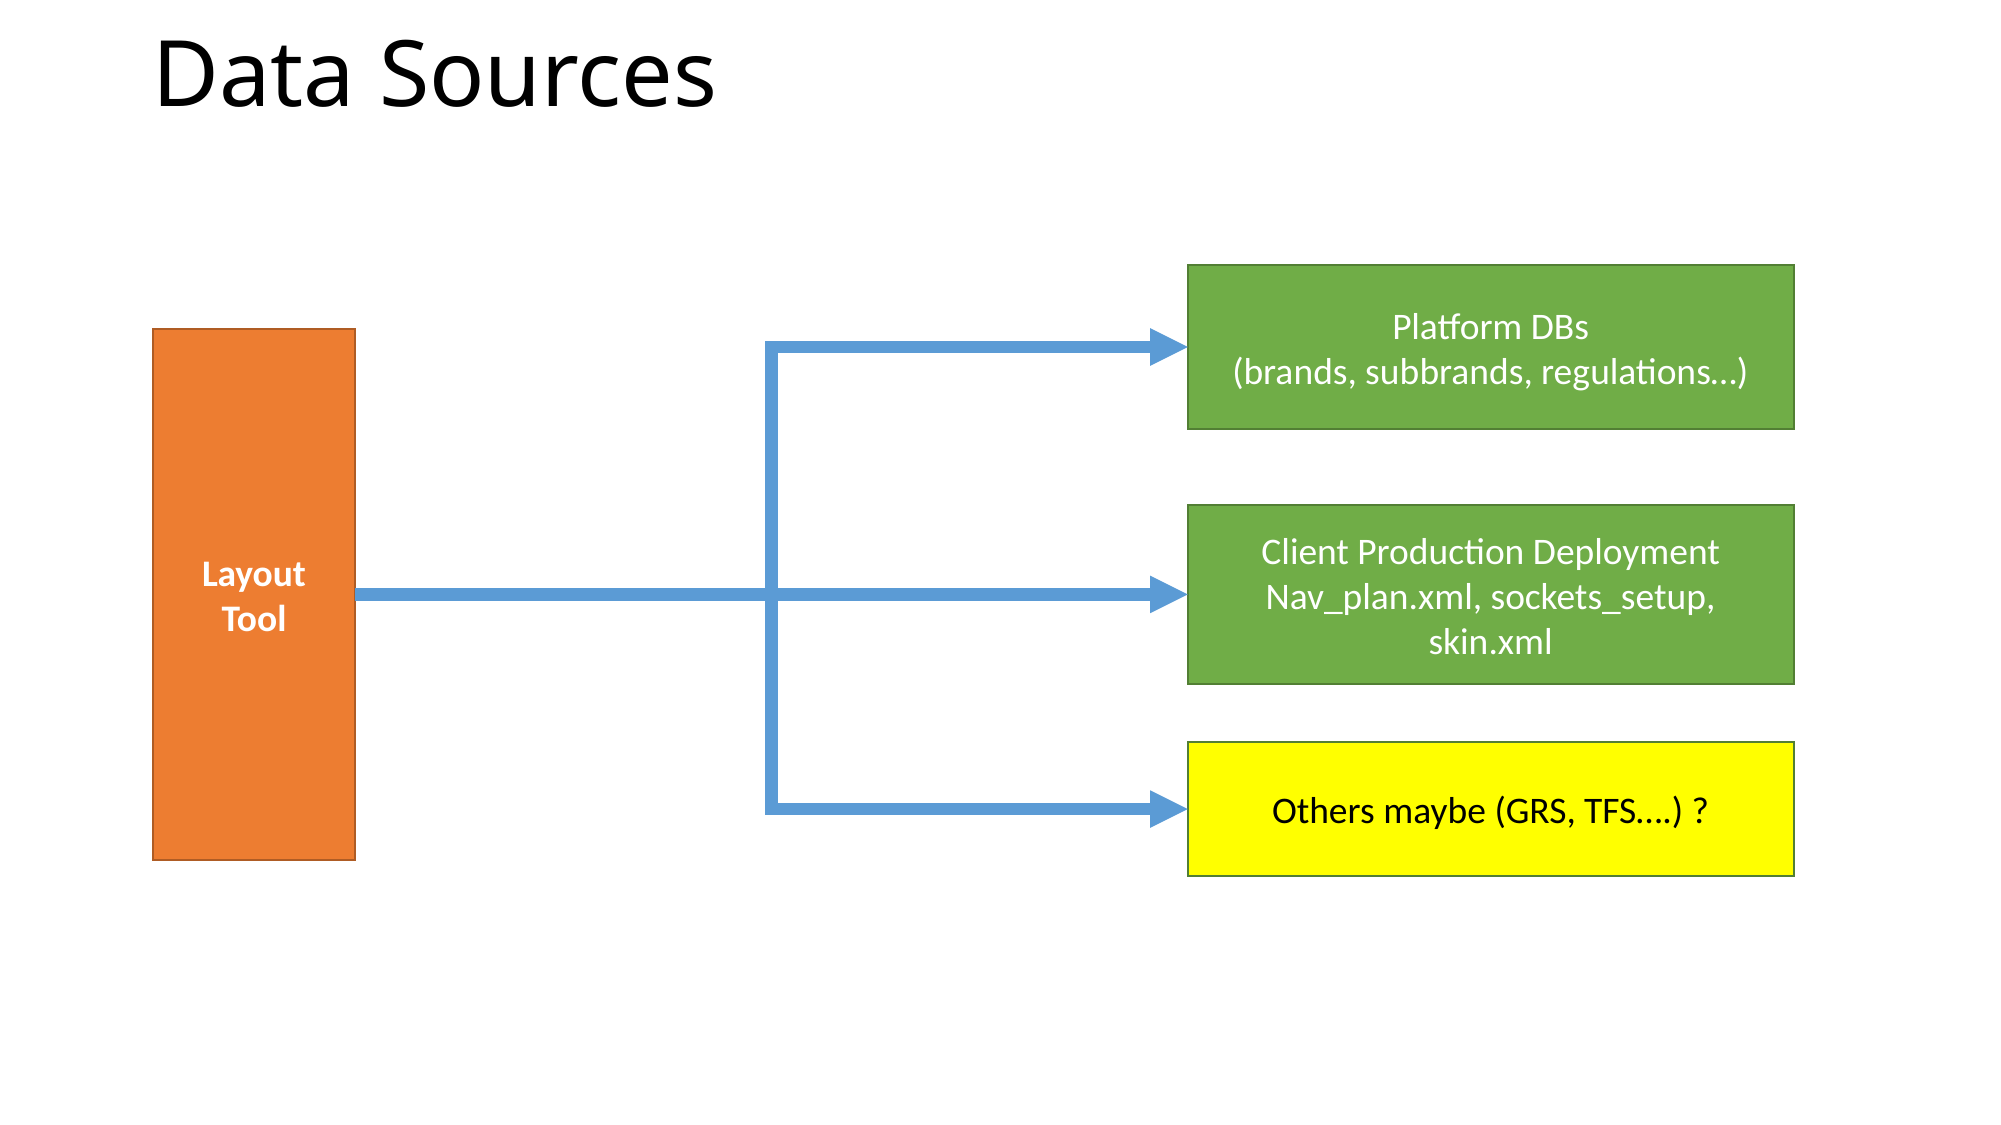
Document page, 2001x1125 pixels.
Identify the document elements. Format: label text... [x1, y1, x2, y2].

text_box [354, 346, 1188, 594]
text_box Client Production Deployment Nav_plan.xml, sockets_setup, skin.xml [1188, 504, 1795, 685]
text_box Layout Tool [152, 328, 356, 861]
title Data Sources [137, 2, 1863, 151]
text_box Others maybe (GRS, TFS….) ? [1187, 741, 1795, 877]
text_box Platform DBs (brands, subbrands, regulations…) [1187, 264, 1795, 430]
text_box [354, 594, 1188, 810]
